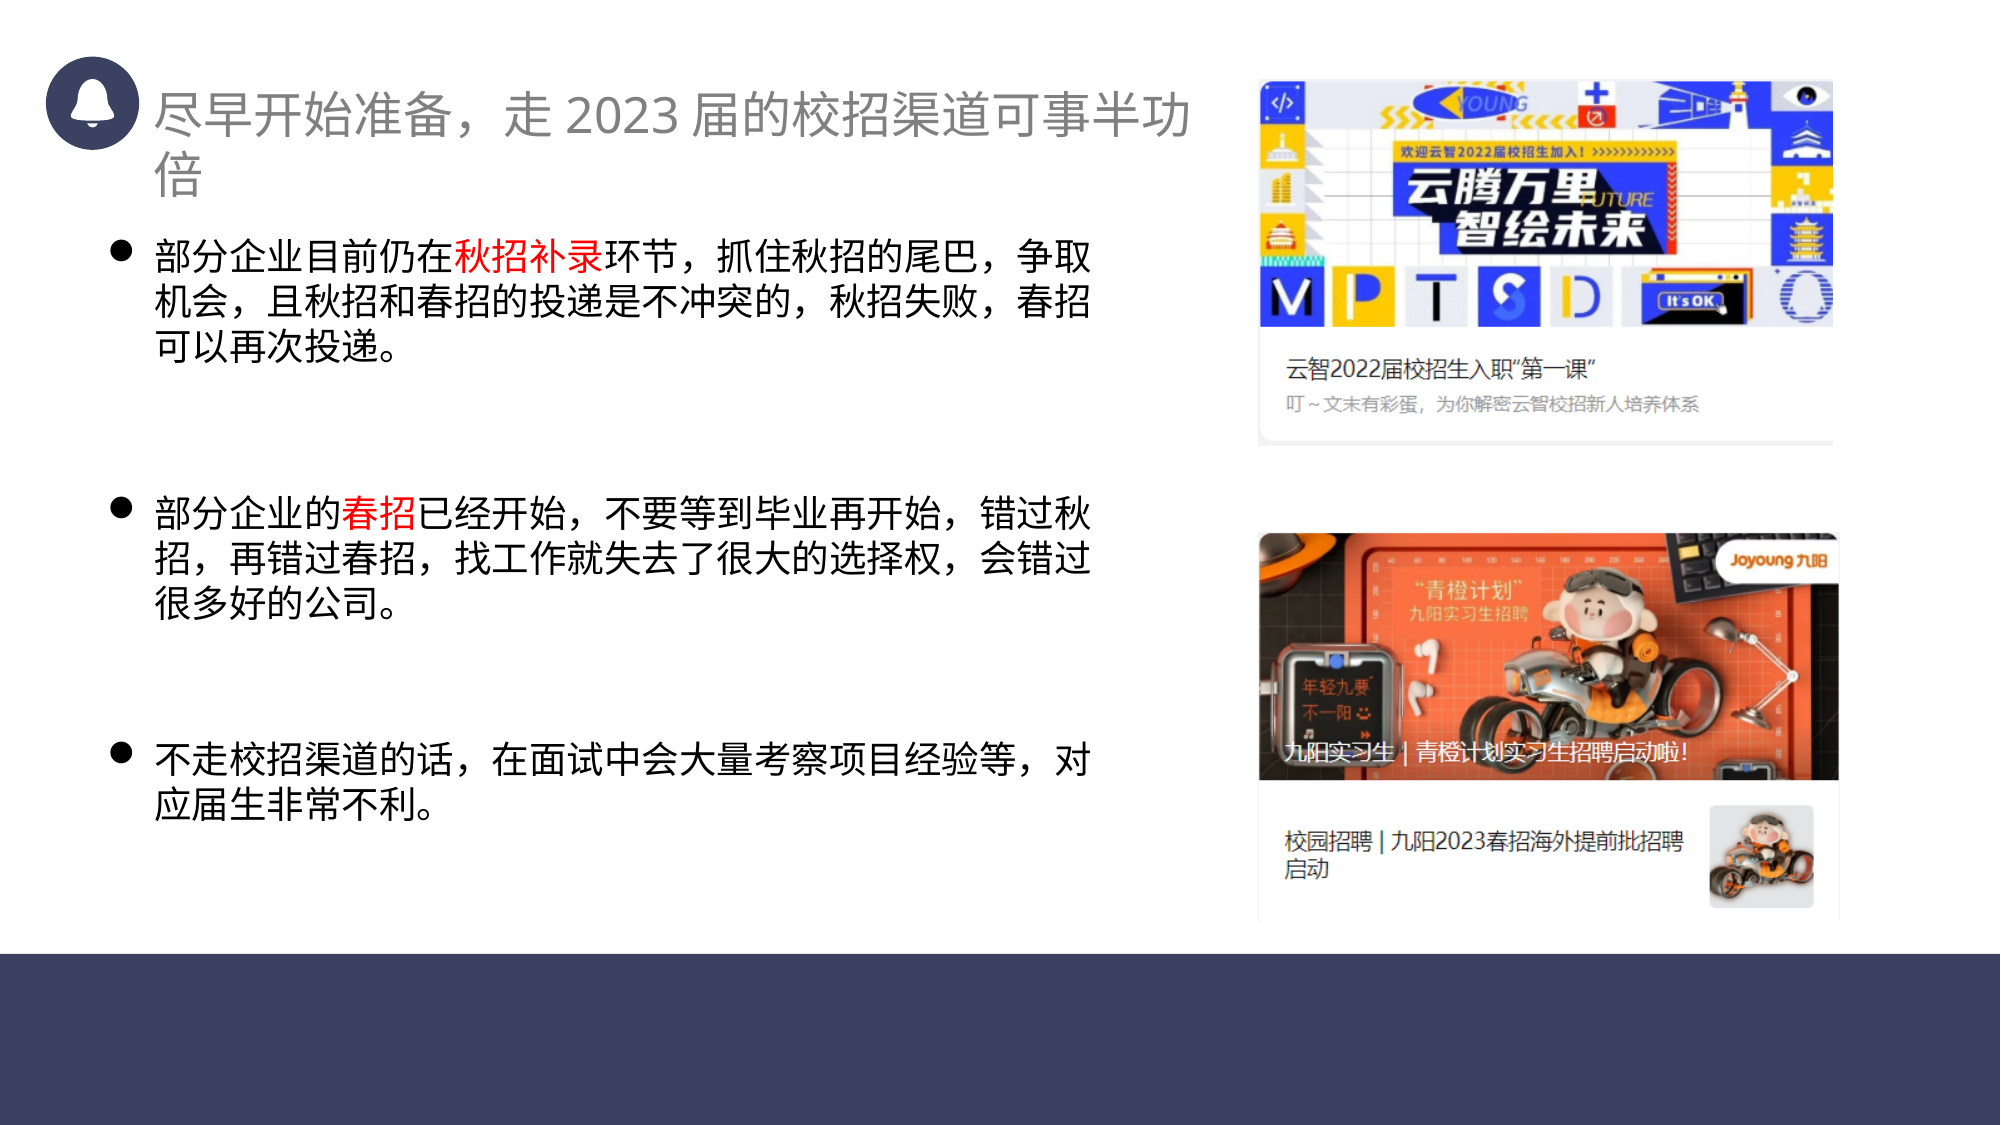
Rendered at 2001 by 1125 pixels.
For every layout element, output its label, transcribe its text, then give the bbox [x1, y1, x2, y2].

picture [1258, 78, 1833, 446]
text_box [45, 56, 140, 150]
text_box 部分企业的春招已经开始，不要等到毕业再开始，错过秋招，再错过春招，找工作就失去了很大的选择权，会错过很多好的公司。 [92, 482, 1130, 633]
text_box 部分企业目前仍在秋招补录环节，抓住秋招的尾巴，争取机会，且秋招和春招的投递是不冲突的，秋招失败，春招可以再次投递。 [92, 225, 1130, 376]
text_box 不走校招渠道的话，在面试中会大量考察项目经验等，对应届生非常不利。 [92, 728, 1130, 833]
picture [1258, 532, 1841, 922]
text_box [0, 953, 2000, 1125]
text_box 尽早开始准备，走2023届的校招渠道可事半功倍 [139, 75, 1247, 211]
